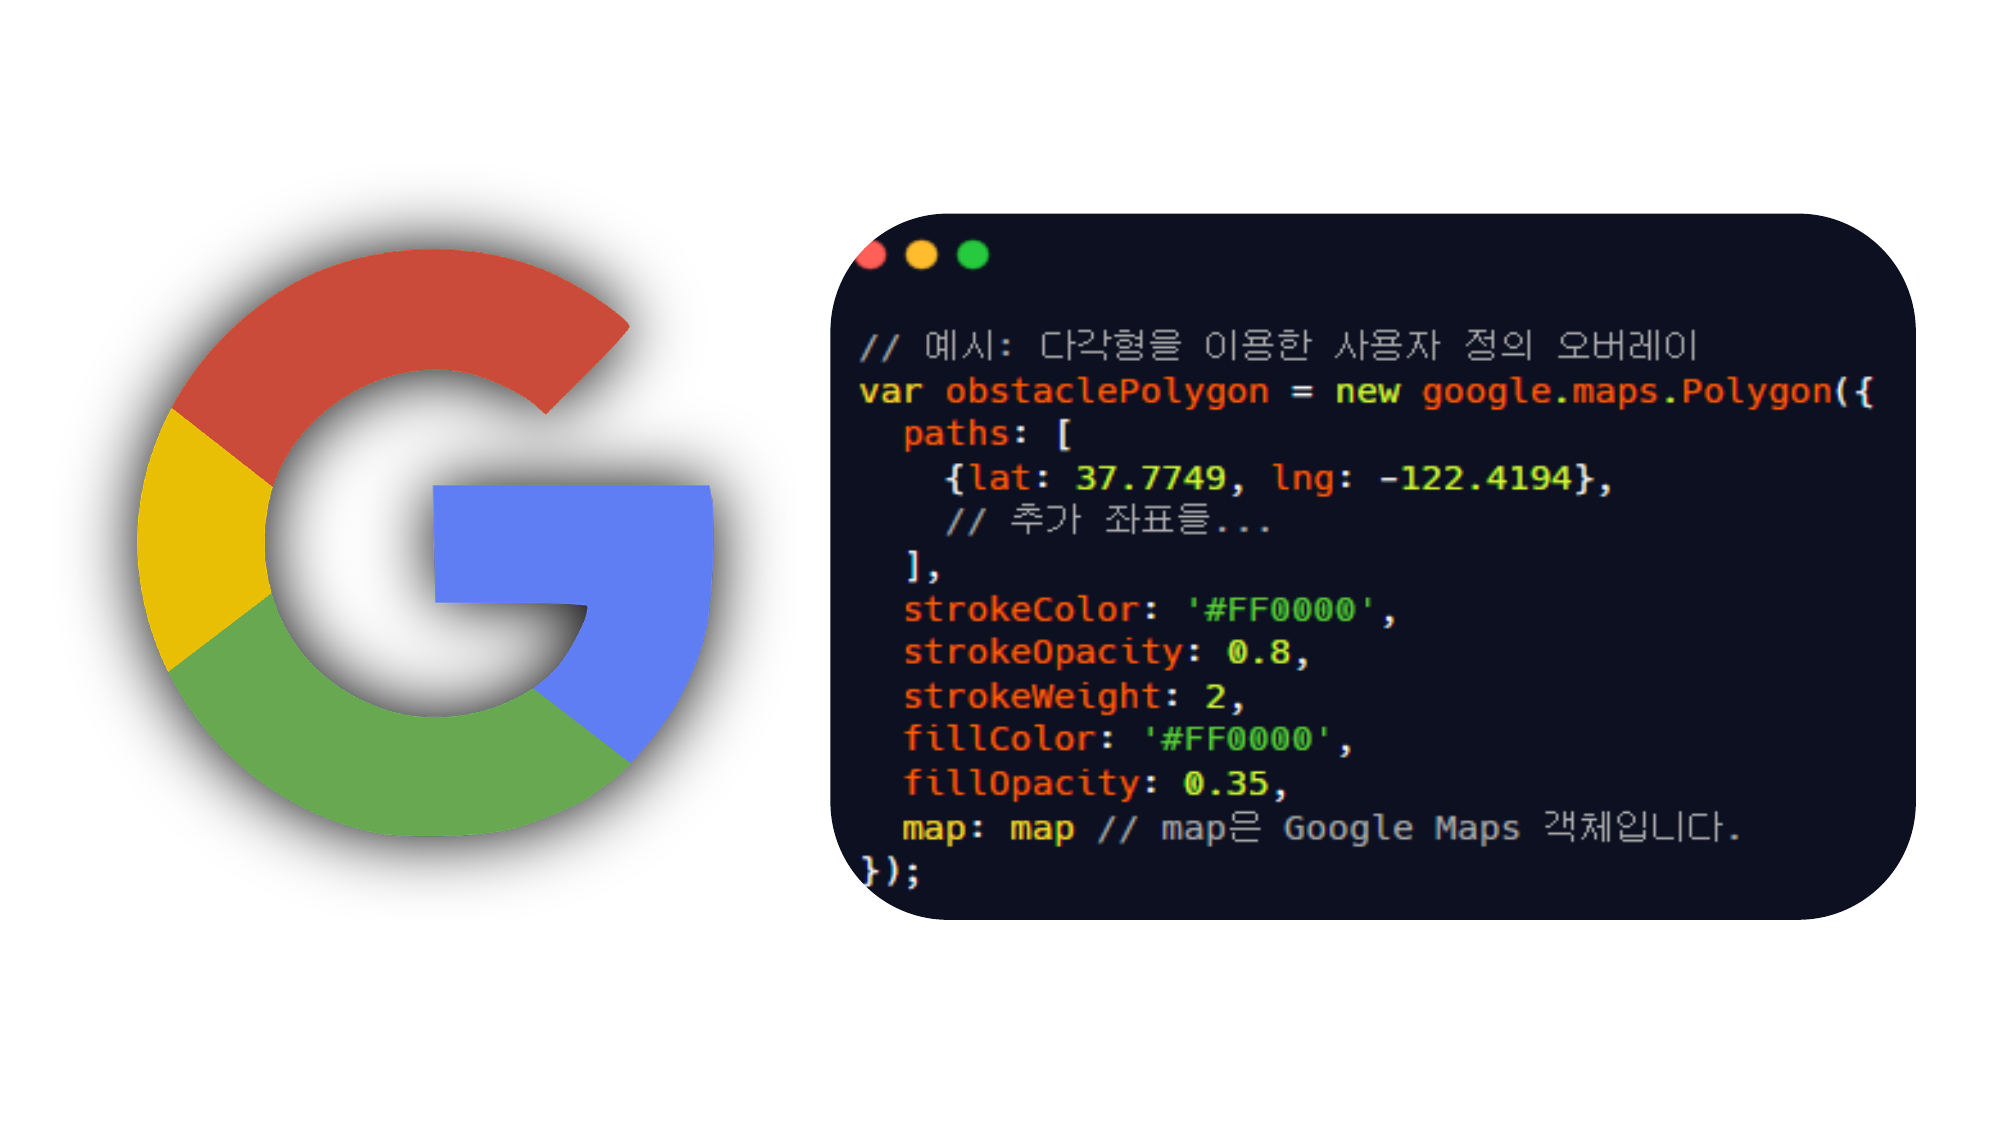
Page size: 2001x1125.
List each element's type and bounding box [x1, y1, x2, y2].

text_box [829, 212, 1917, 921]
picture [53, 165, 797, 920]
